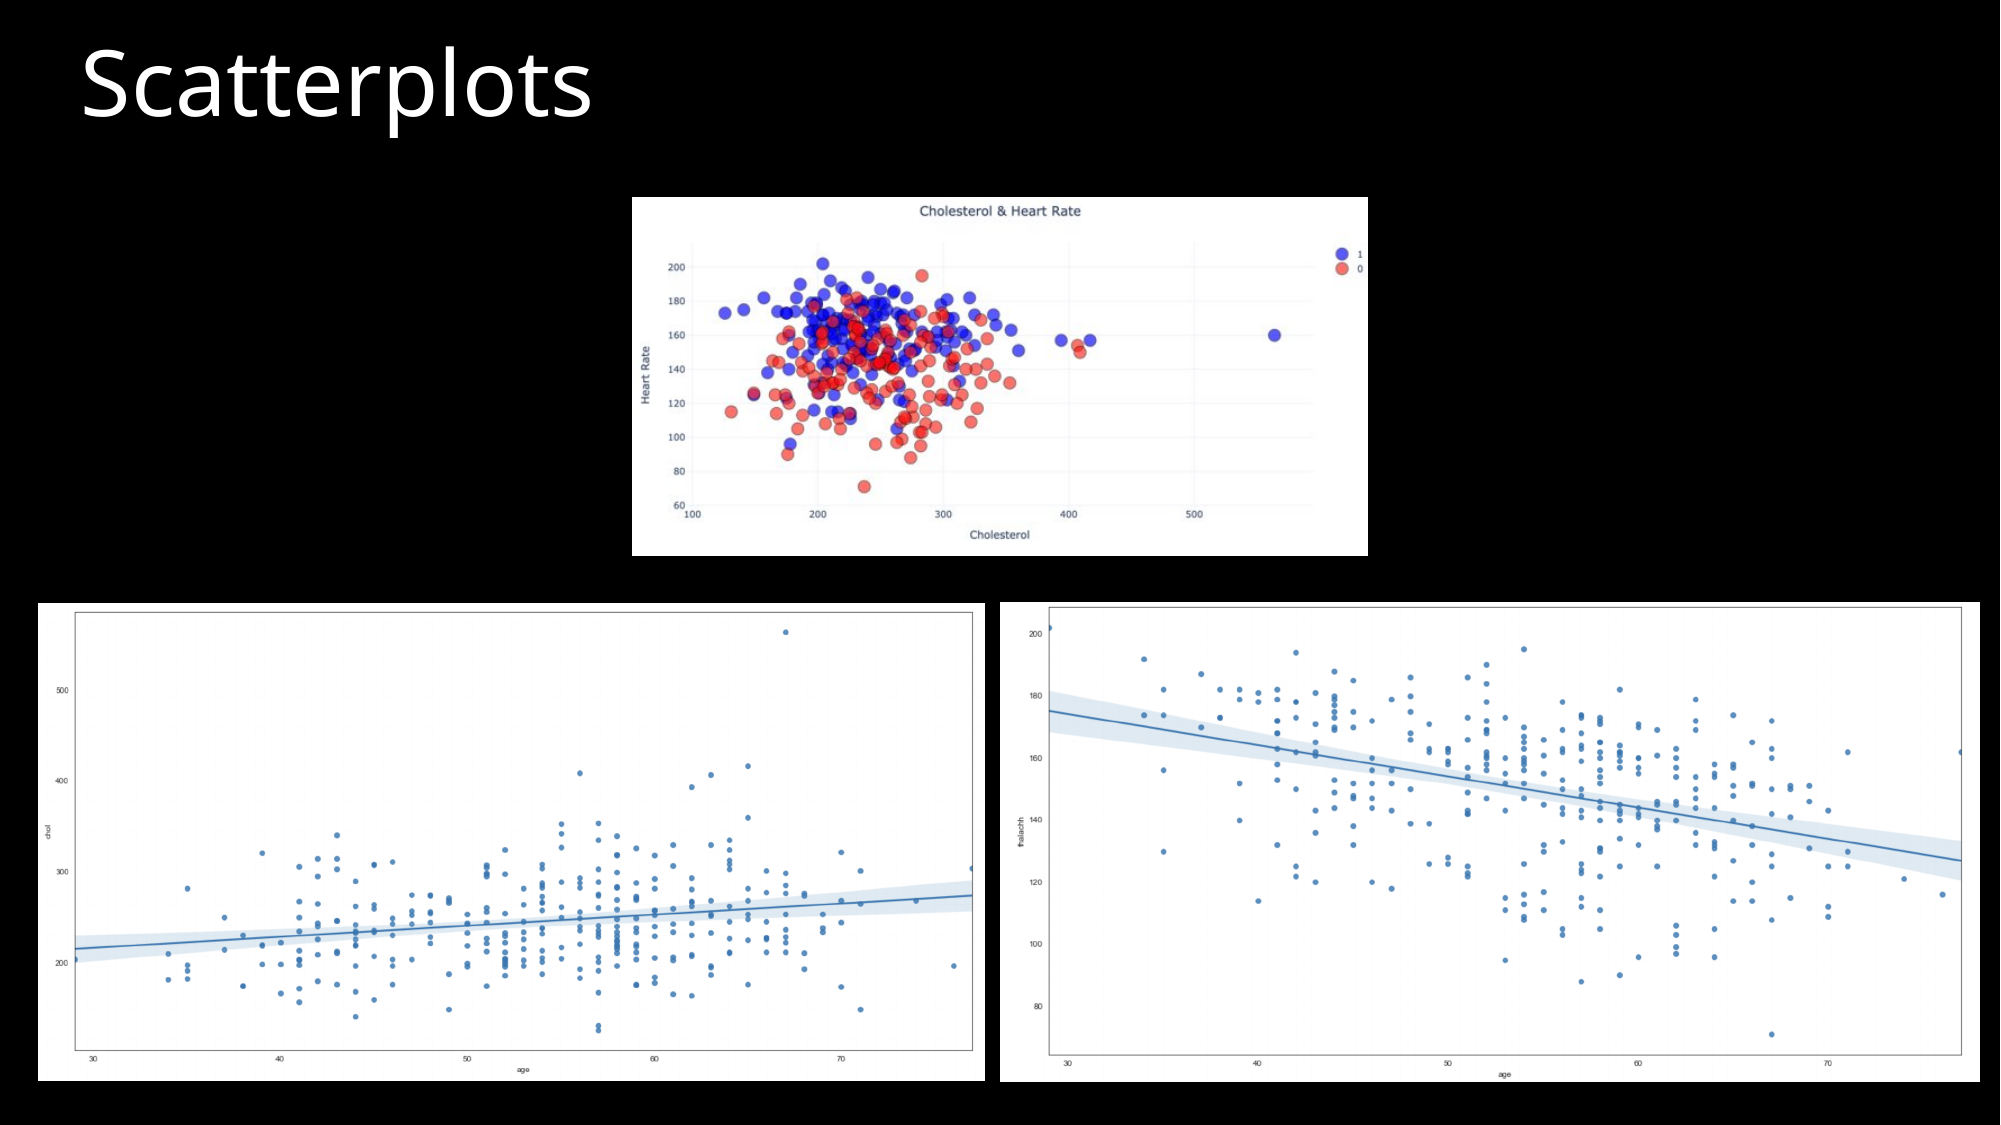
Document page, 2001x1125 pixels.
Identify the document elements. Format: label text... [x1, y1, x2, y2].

picture [1000, 602, 1980, 1082]
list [632, 197, 1368, 556]
title Scatterplots [65, 30, 1566, 146]
picture [38, 603, 985, 1081]
